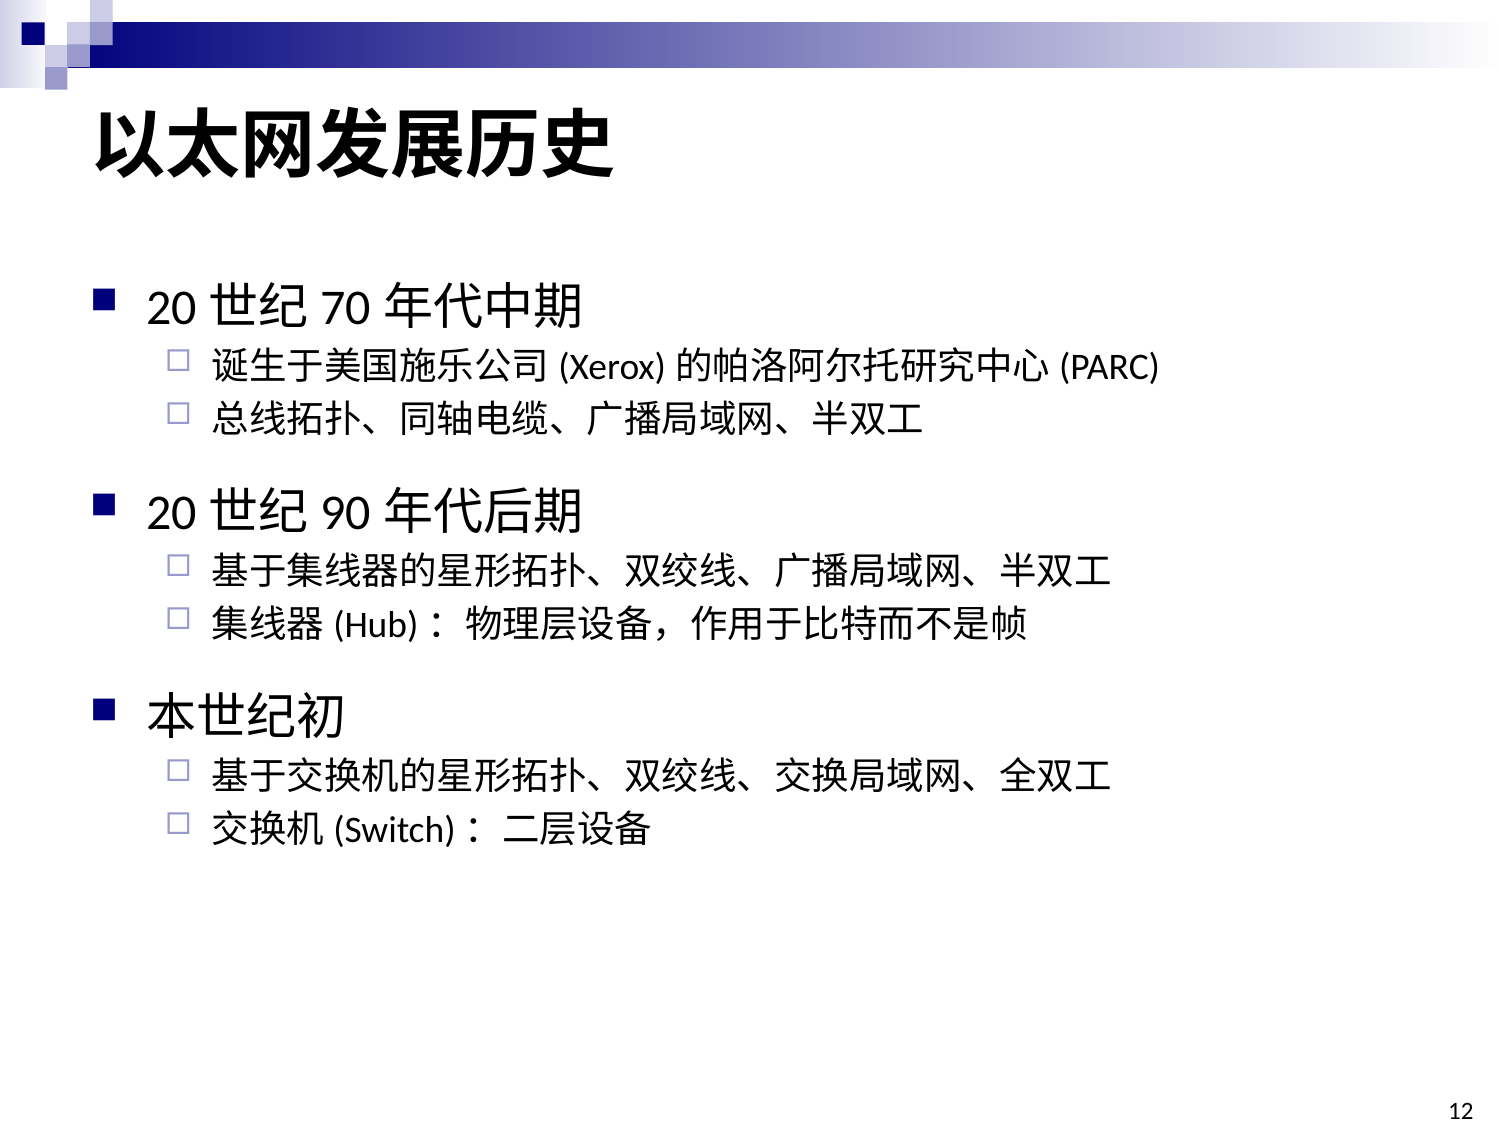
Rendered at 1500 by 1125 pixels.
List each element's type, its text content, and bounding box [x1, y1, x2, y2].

slide_number 129 [1448, 1100, 1483, 1125]
list 20世纪70年代中期 诞生于美国施乐公司(Xerox)的帕洛阿尔托研究中心(PARC) 总线拓扑、同轴电缆、广播局域网、半双工 20世纪90年代后期 基于集线器的星形拓扑、双绞线、广播局域网、半双工 集线器(Hub)：物理层设备，作用于比特而不是帧 本世纪初 基于交换机的星形拓扑、双绞线、交换局域网、全双工 交换机(Switch)：二层设备 [75, 237, 1483, 1063]
title 以太网发展历史 [75, 75, 1425, 209]
